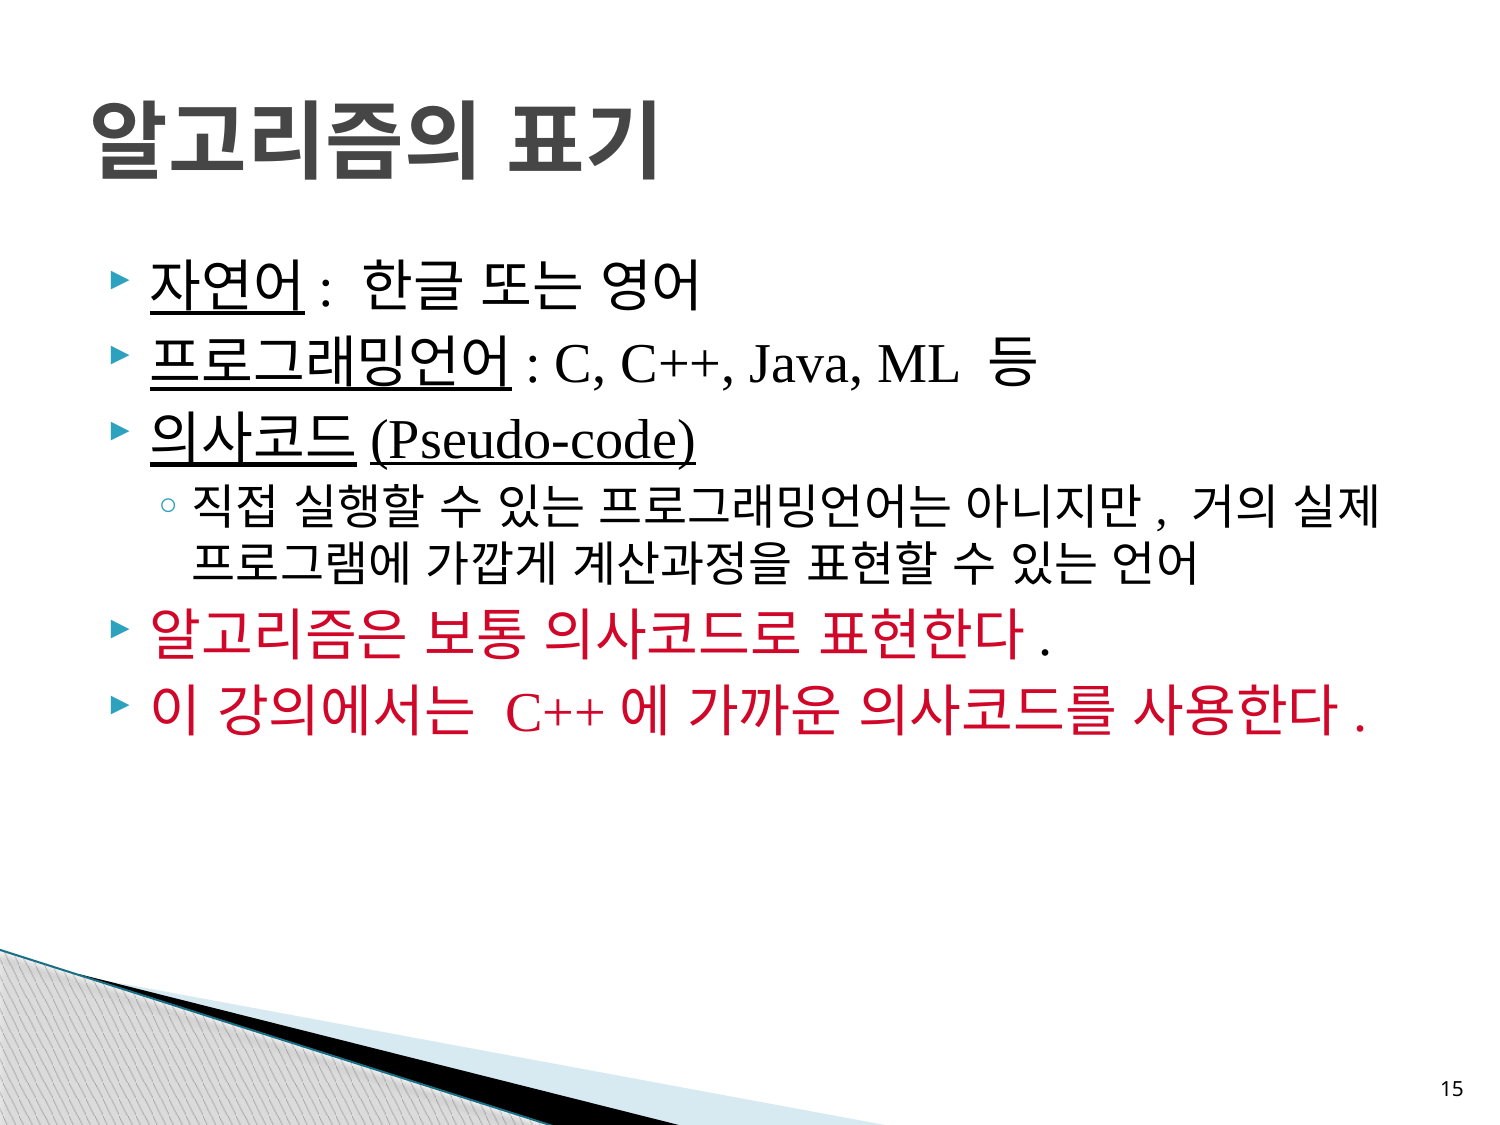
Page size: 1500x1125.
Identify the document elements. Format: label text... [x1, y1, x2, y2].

title 알고리즘의 표기 [75, 45, 1425, 233]
list 자연어: 한글 또는 영어 프로그래밍언어: C, C++, Java, ML 등 의사코드(Pseudo-code) 직접 실행할 수 있는 프로그래밍언어는 아니지만, 거의 실제 프로그램에 가깝게 계산과정을 표현할 수 있는 언어 알고리즘은 보통 의사코드로 표현한다. 이 강의에서는 C++에 가까운 의사코드를 사용한다. [75, 243, 1425, 986]
slide_number 15 [1418, 1051, 1479, 1112]
